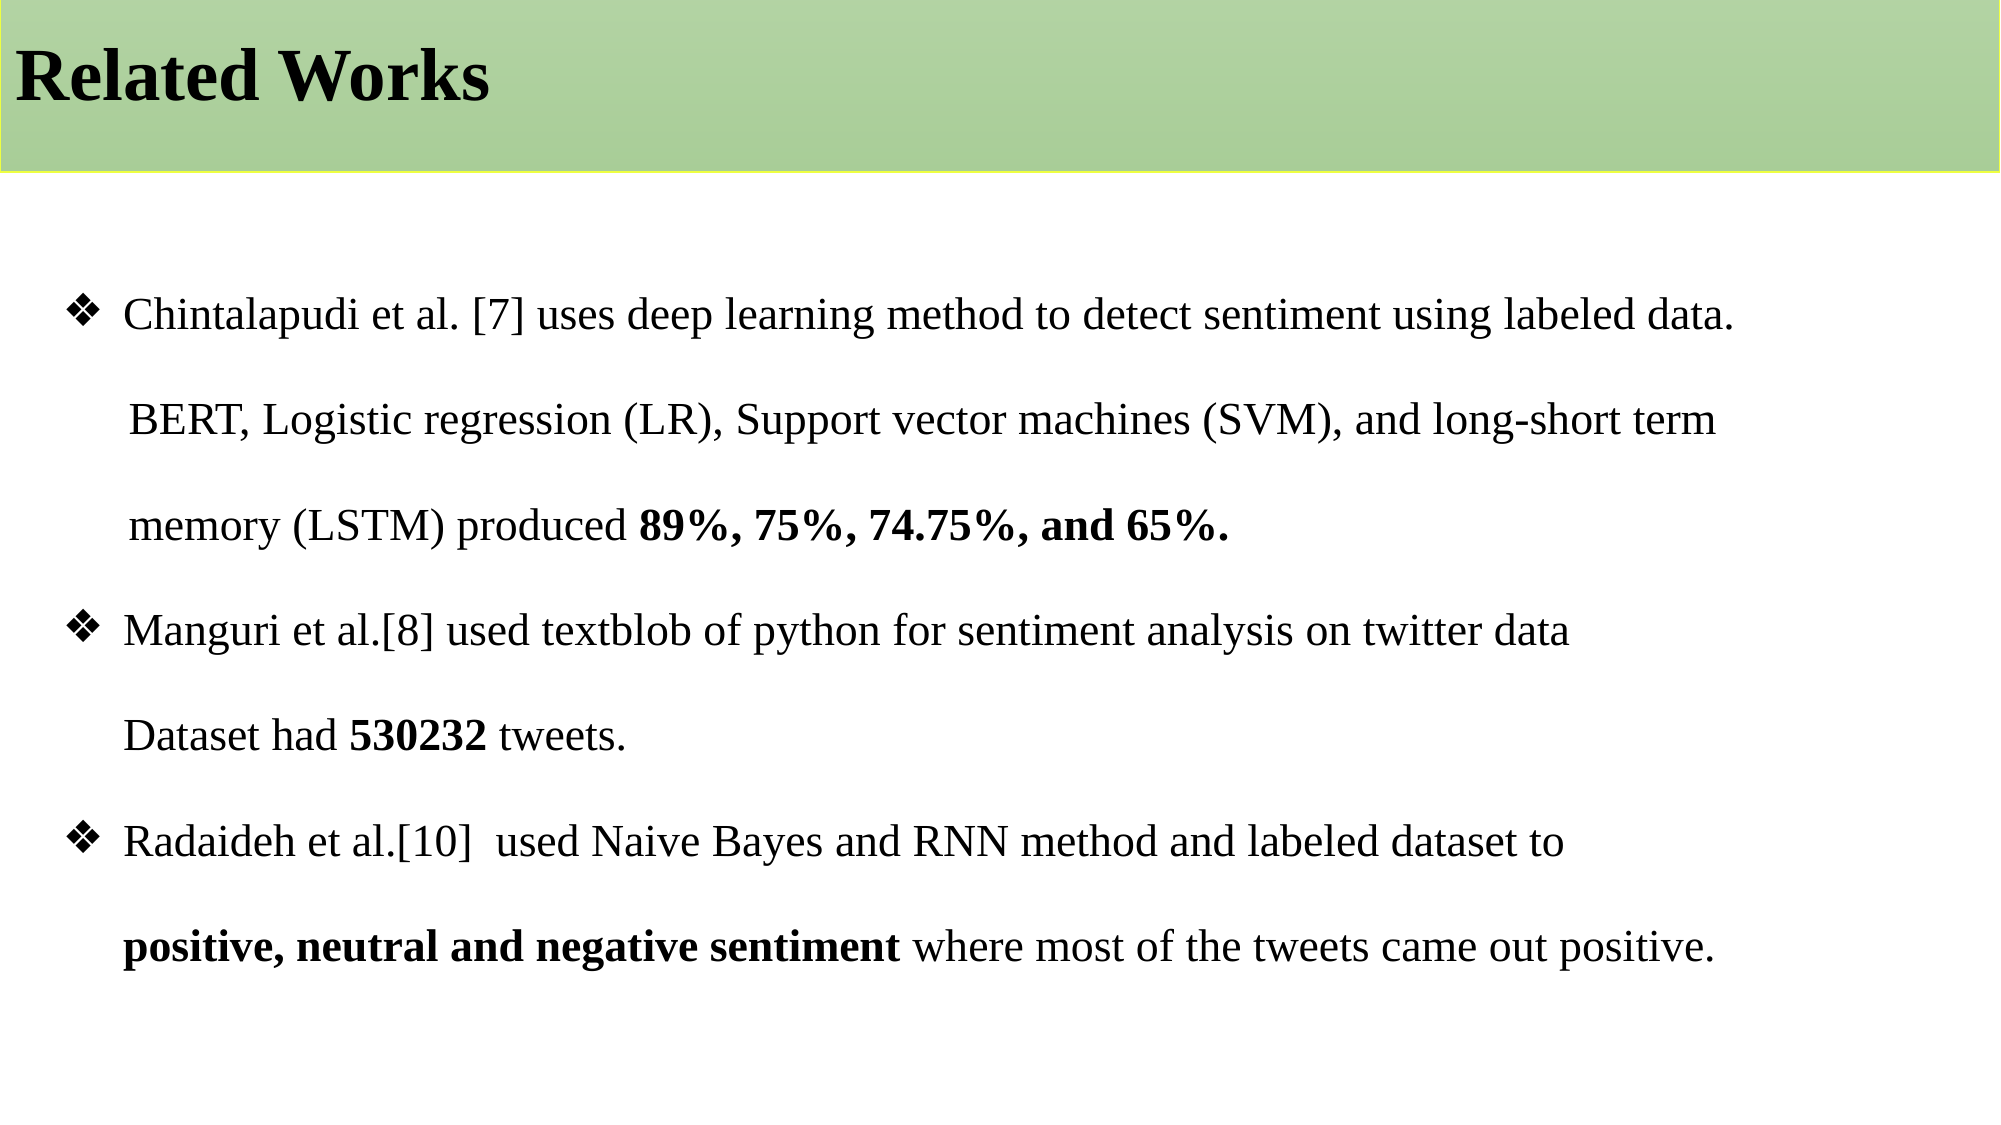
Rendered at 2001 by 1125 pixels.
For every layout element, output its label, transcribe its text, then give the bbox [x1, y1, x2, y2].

text_box Chintalapudi et al. [7] uses deep learning method to detect sentiment using labeled data. BERT, Logistic regression (LR), Support vector machines (SVM), and long-short term memory (LSTM) produced 89%, 75%, 74.75%, and 65%. Manguri et al.[8] used textblob of python for sentiment analysis on twitter data Dataset had 530232 tweets. Radaideh et al.[10] used Naive Bayes and RNN method and labeled dataset to positive, neutral and negative sentiment where most of the tweets came out positive. [33, 241, 1901, 1125]
title Related Works [0, 0, 2000, 172]
